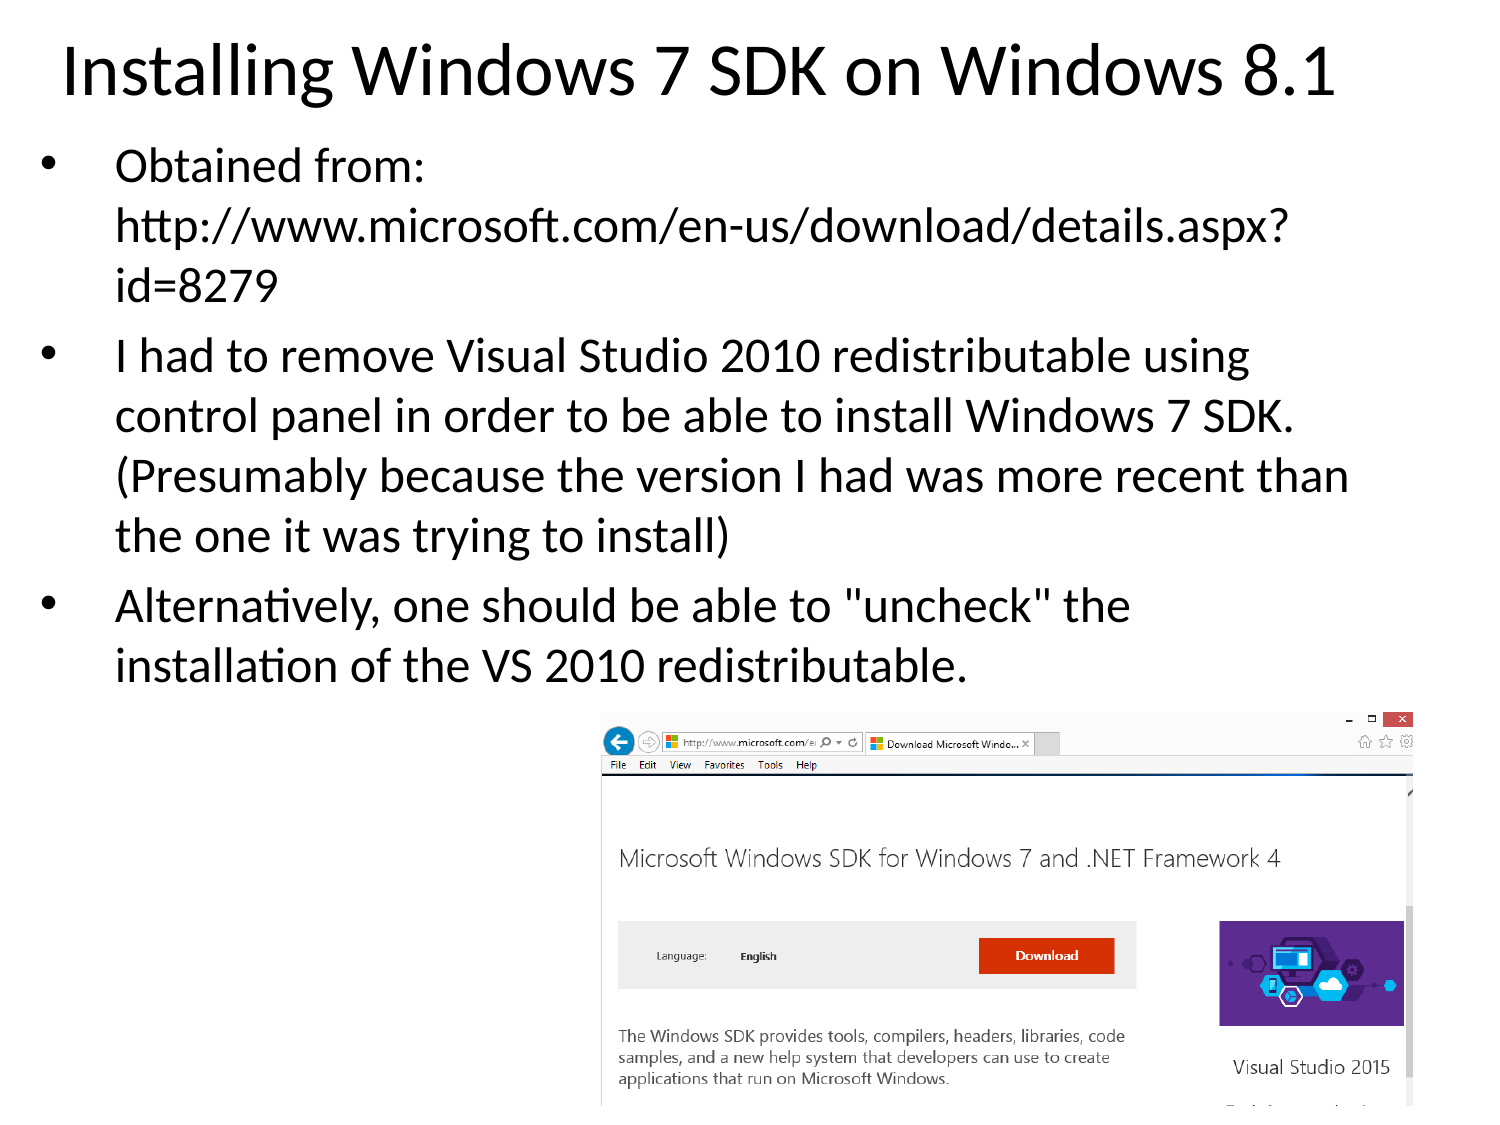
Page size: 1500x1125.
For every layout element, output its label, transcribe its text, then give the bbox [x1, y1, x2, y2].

title Installing Windows 7 SDK on Windows 8.1 [24, 0, 1375, 125]
picture [599, 712, 1413, 1106]
subtitle Obtained from: http://www.microsoft.com/en-us/download/details.aspx?id=8279 I had to remove Visual Studio 2010 redistributable using control panel in order to be able to install Windows 7 SDK.(Presumably because the version I had was more recent than the one it was trying to install) Alternatively, one should be able to "uncheck" the installation of the VS 2010 redistributable. [24, 125, 1375, 870]
